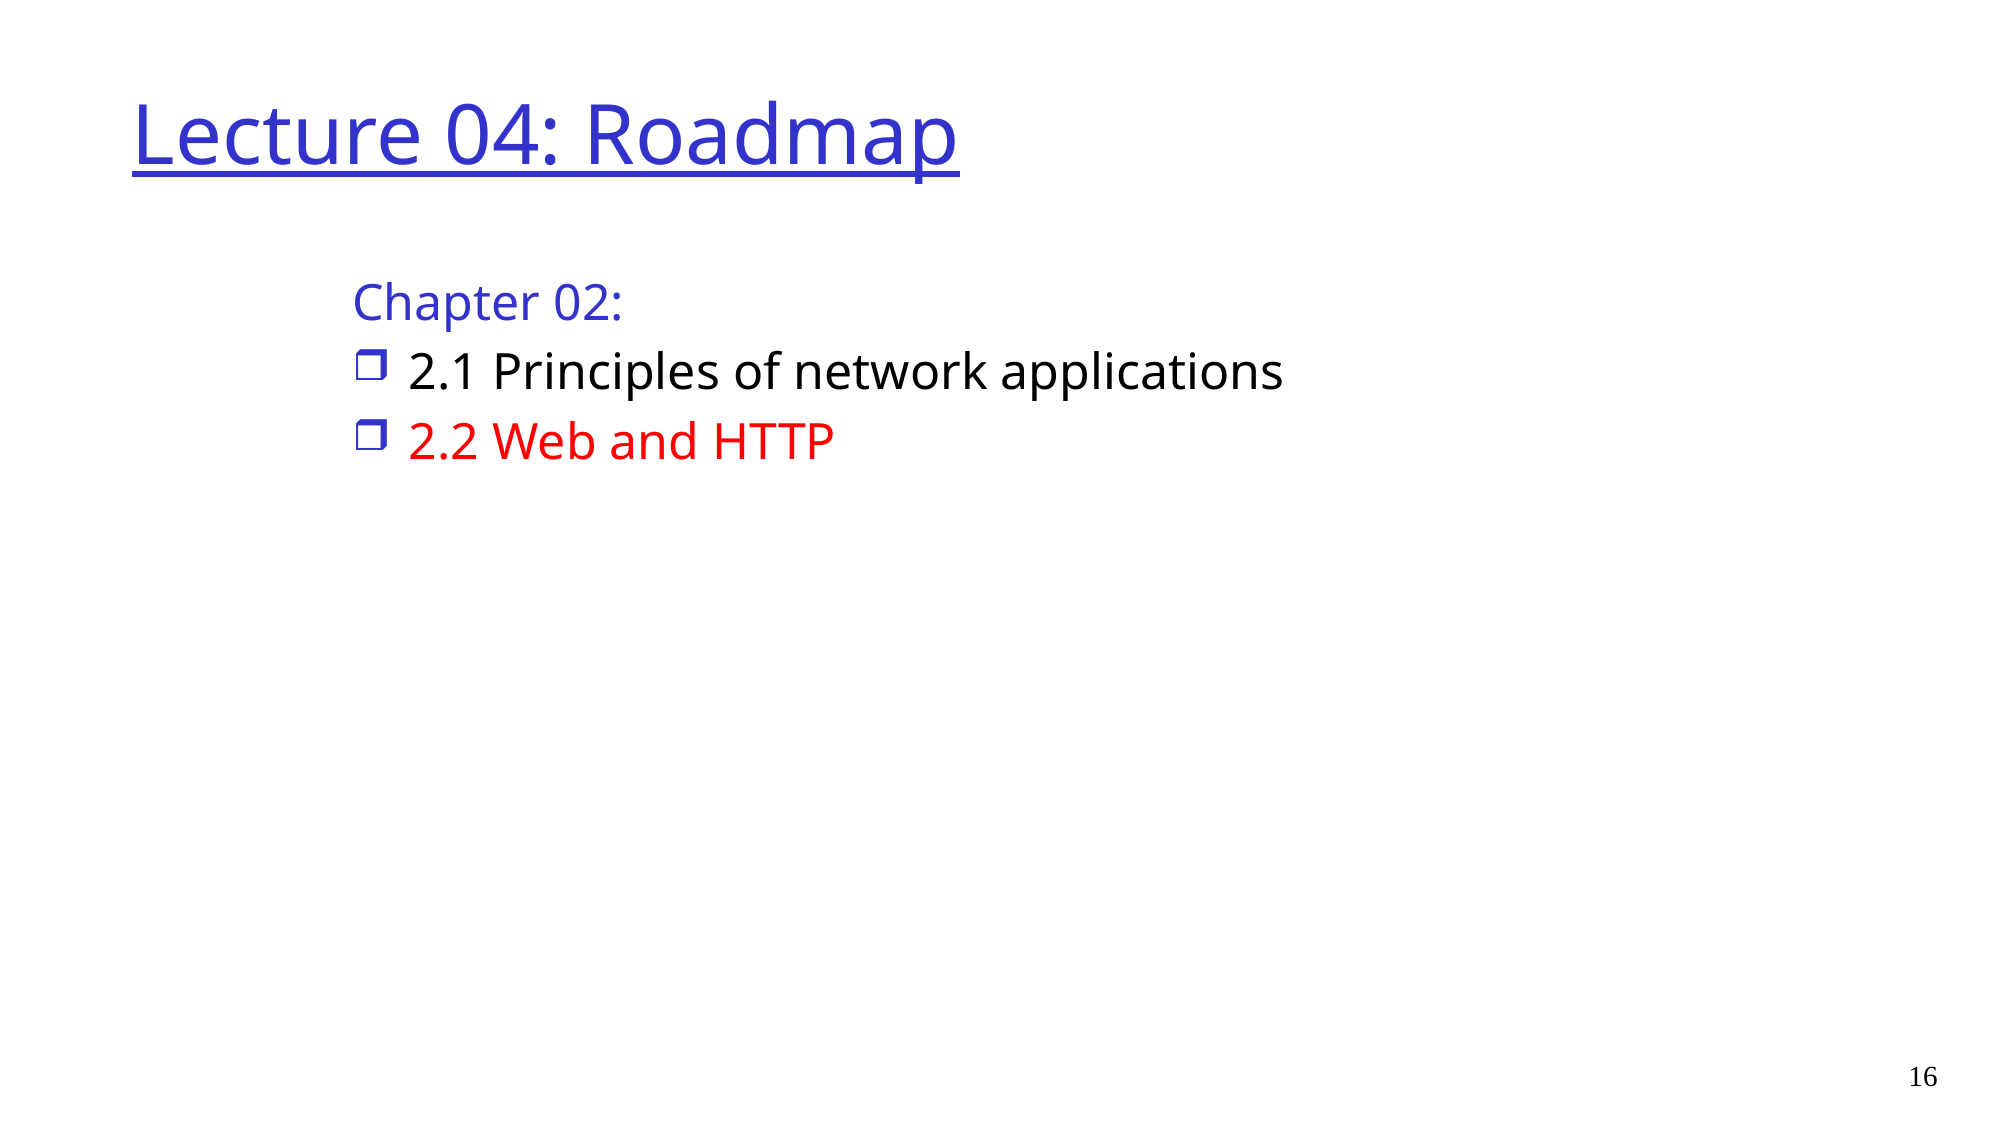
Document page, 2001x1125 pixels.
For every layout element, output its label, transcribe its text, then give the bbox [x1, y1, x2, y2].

slide_number 16 [1816, 1049, 1953, 1125]
list Chapter 02: 2.1 Principles of network applications 2.2 Web and HTTP [337, 262, 1567, 1026]
title Lecture 04: Roadmap [116, 37, 1817, 226]
